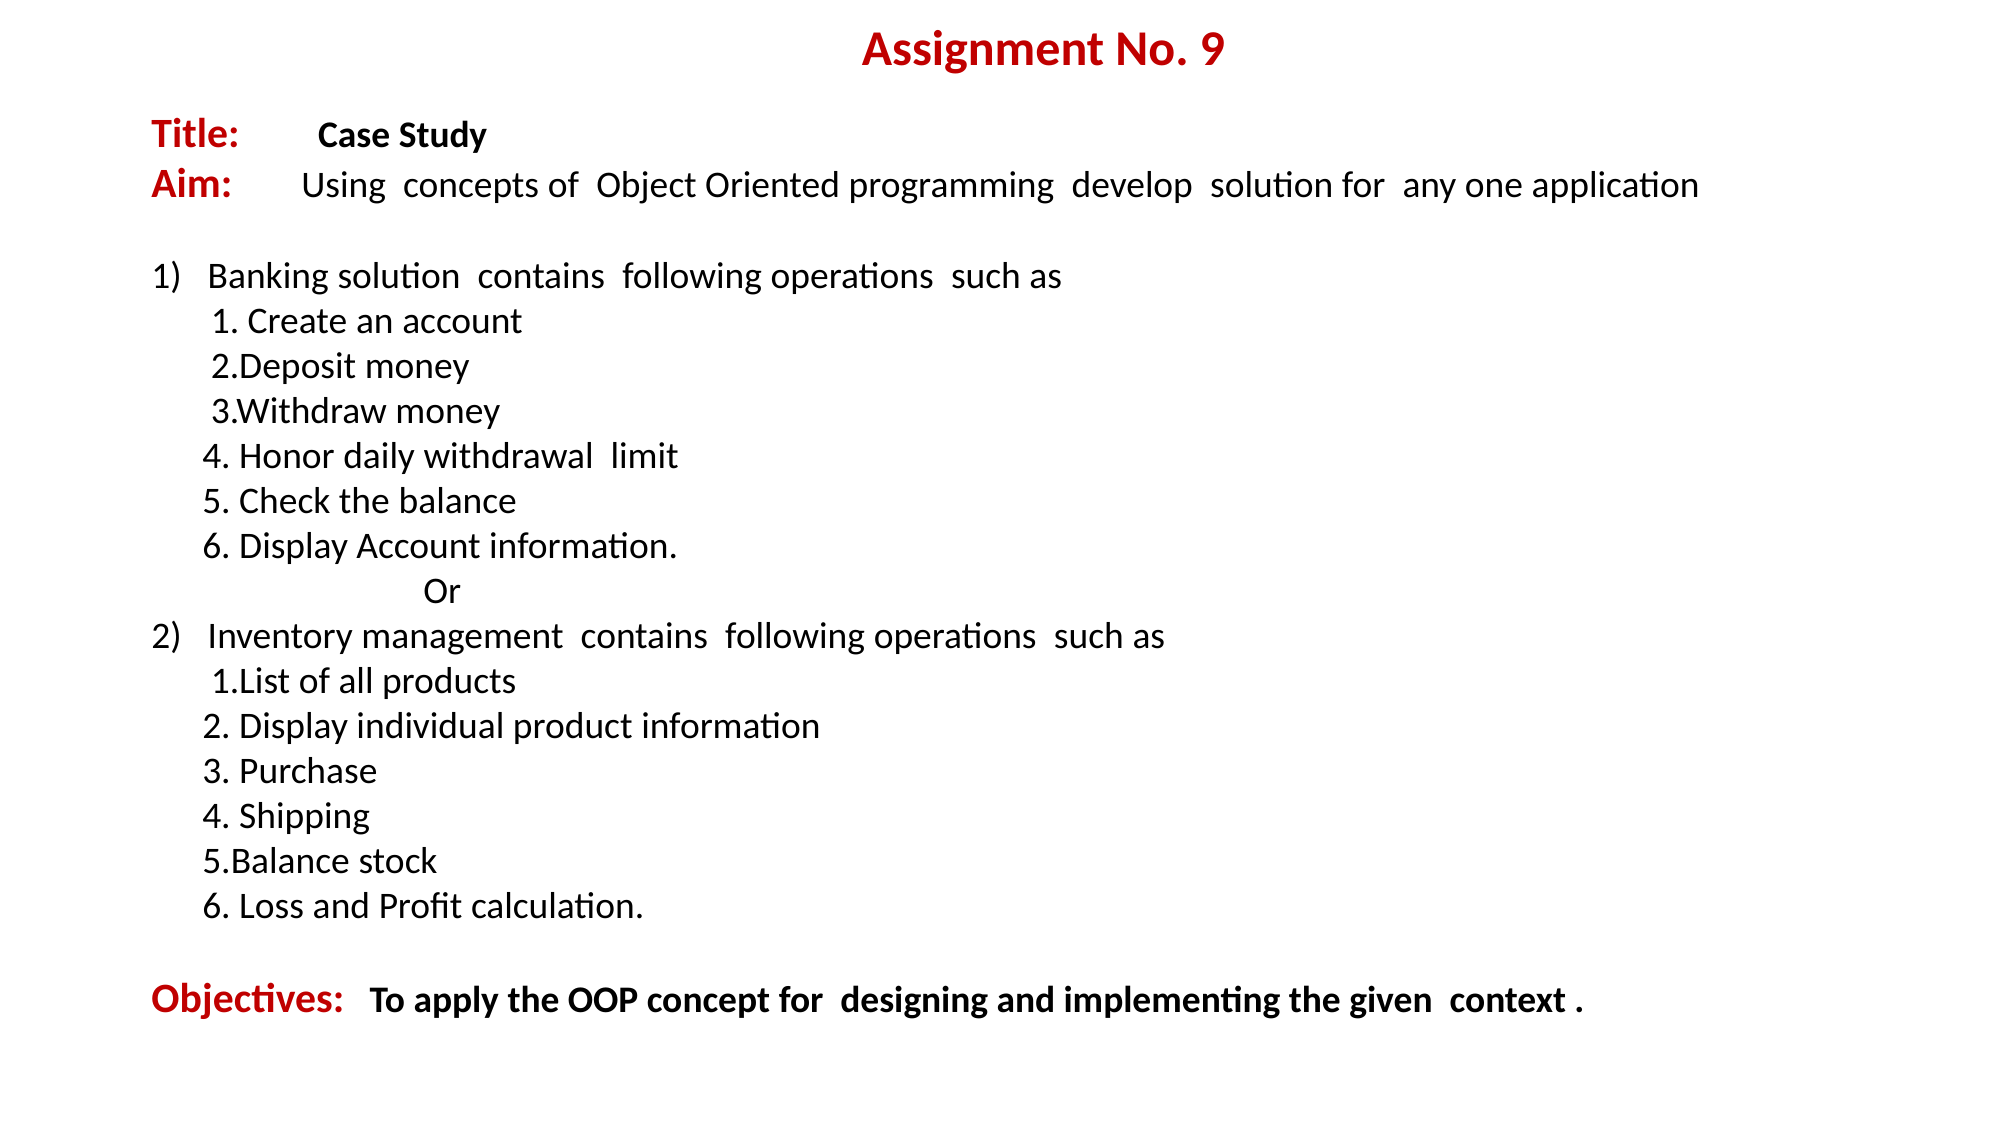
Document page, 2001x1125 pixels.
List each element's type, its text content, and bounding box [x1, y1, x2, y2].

text_box Title: Case Study Aim: Using concepts of Object Oriented programming develop solution for any one application Banking solution contains following operations such as 1. Create an account 2.Deposit money 3.Withdraw money 4. Honor daily withdrawal limit 5. Check the balance 6. Display Account information. Or Inventory management contains following operations such as 1.List of all products 2. Display individual product information 3. Purchase 4. Shipping 5.Balance stock 6. Loss and Profit calculation. Objectives: To apply the OOP concept for designing and implementing the given context . [136, 98, 1982, 1119]
text_box Assignment No. 9 [839, 8, 1249, 83]
